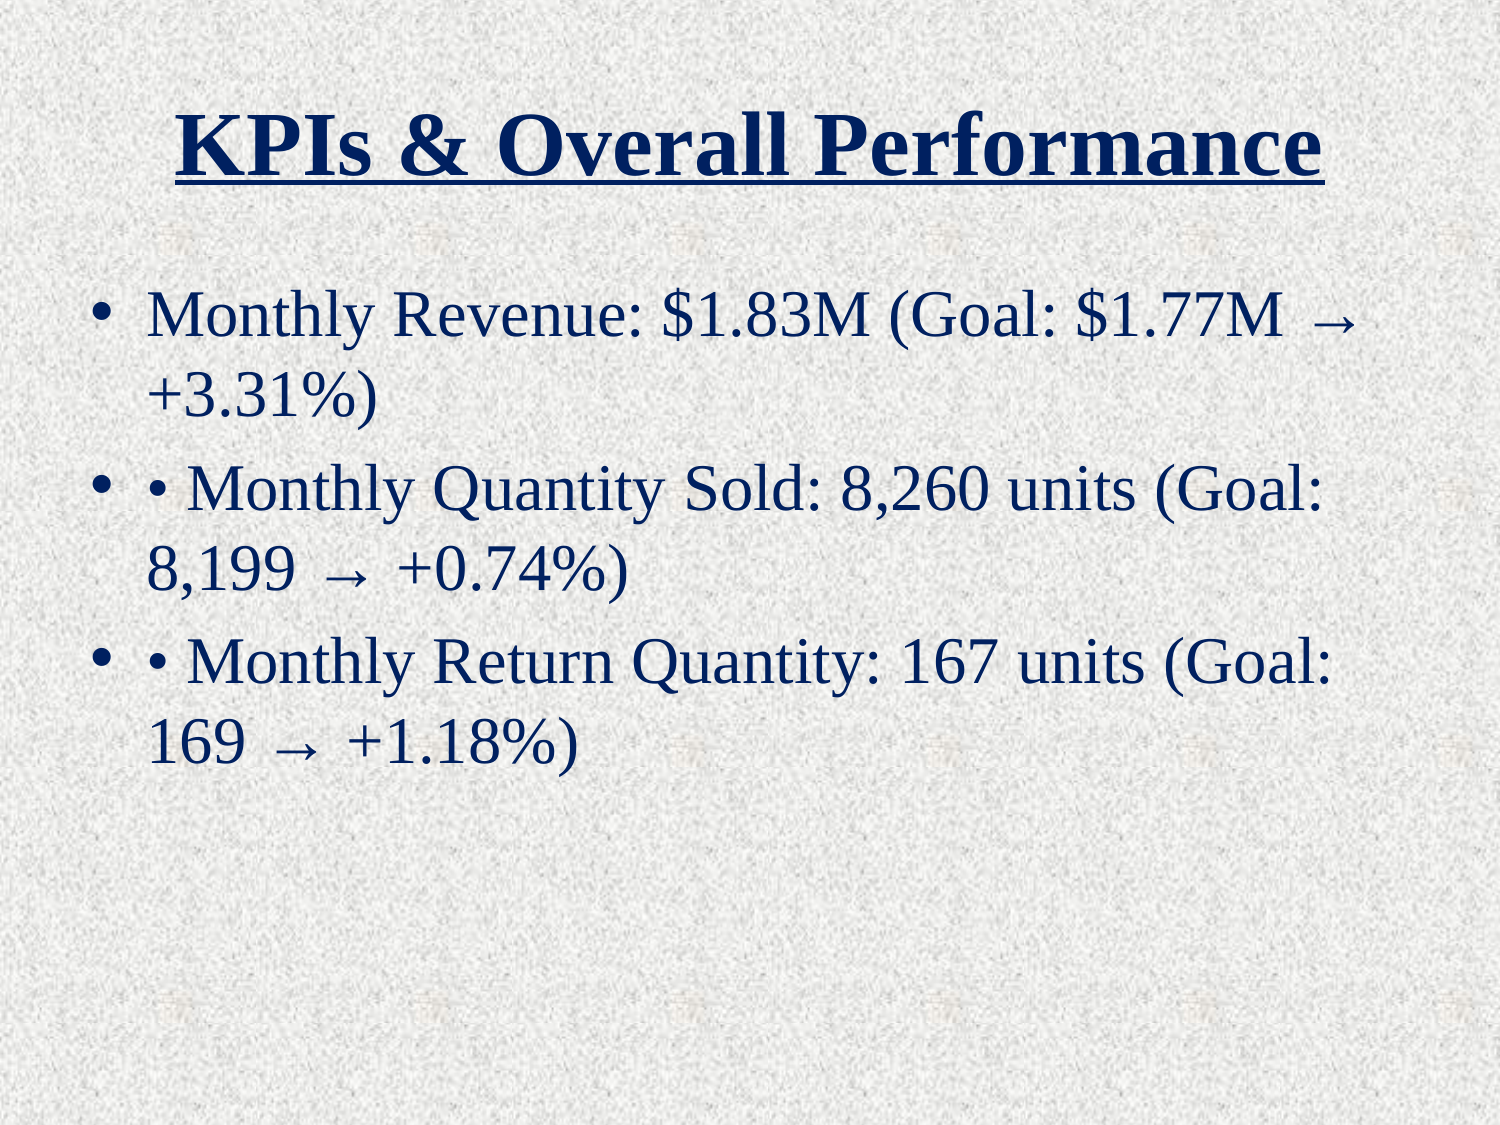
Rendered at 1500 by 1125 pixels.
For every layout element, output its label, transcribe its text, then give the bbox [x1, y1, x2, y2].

title KPIs & Overall Performance [75, 45, 1425, 233]
list Monthly Revenue: $1.83M (Goal: $1.77M → +3.31%) • Monthly Quantity Sold: 8,260 units (Goal: 8,199 → +0.74%) • Monthly Return Quantity: 167 units (Goal: 169 → +1.18%) [75, 262, 1425, 1005]
picture [0, 0, 1500, 1125]
